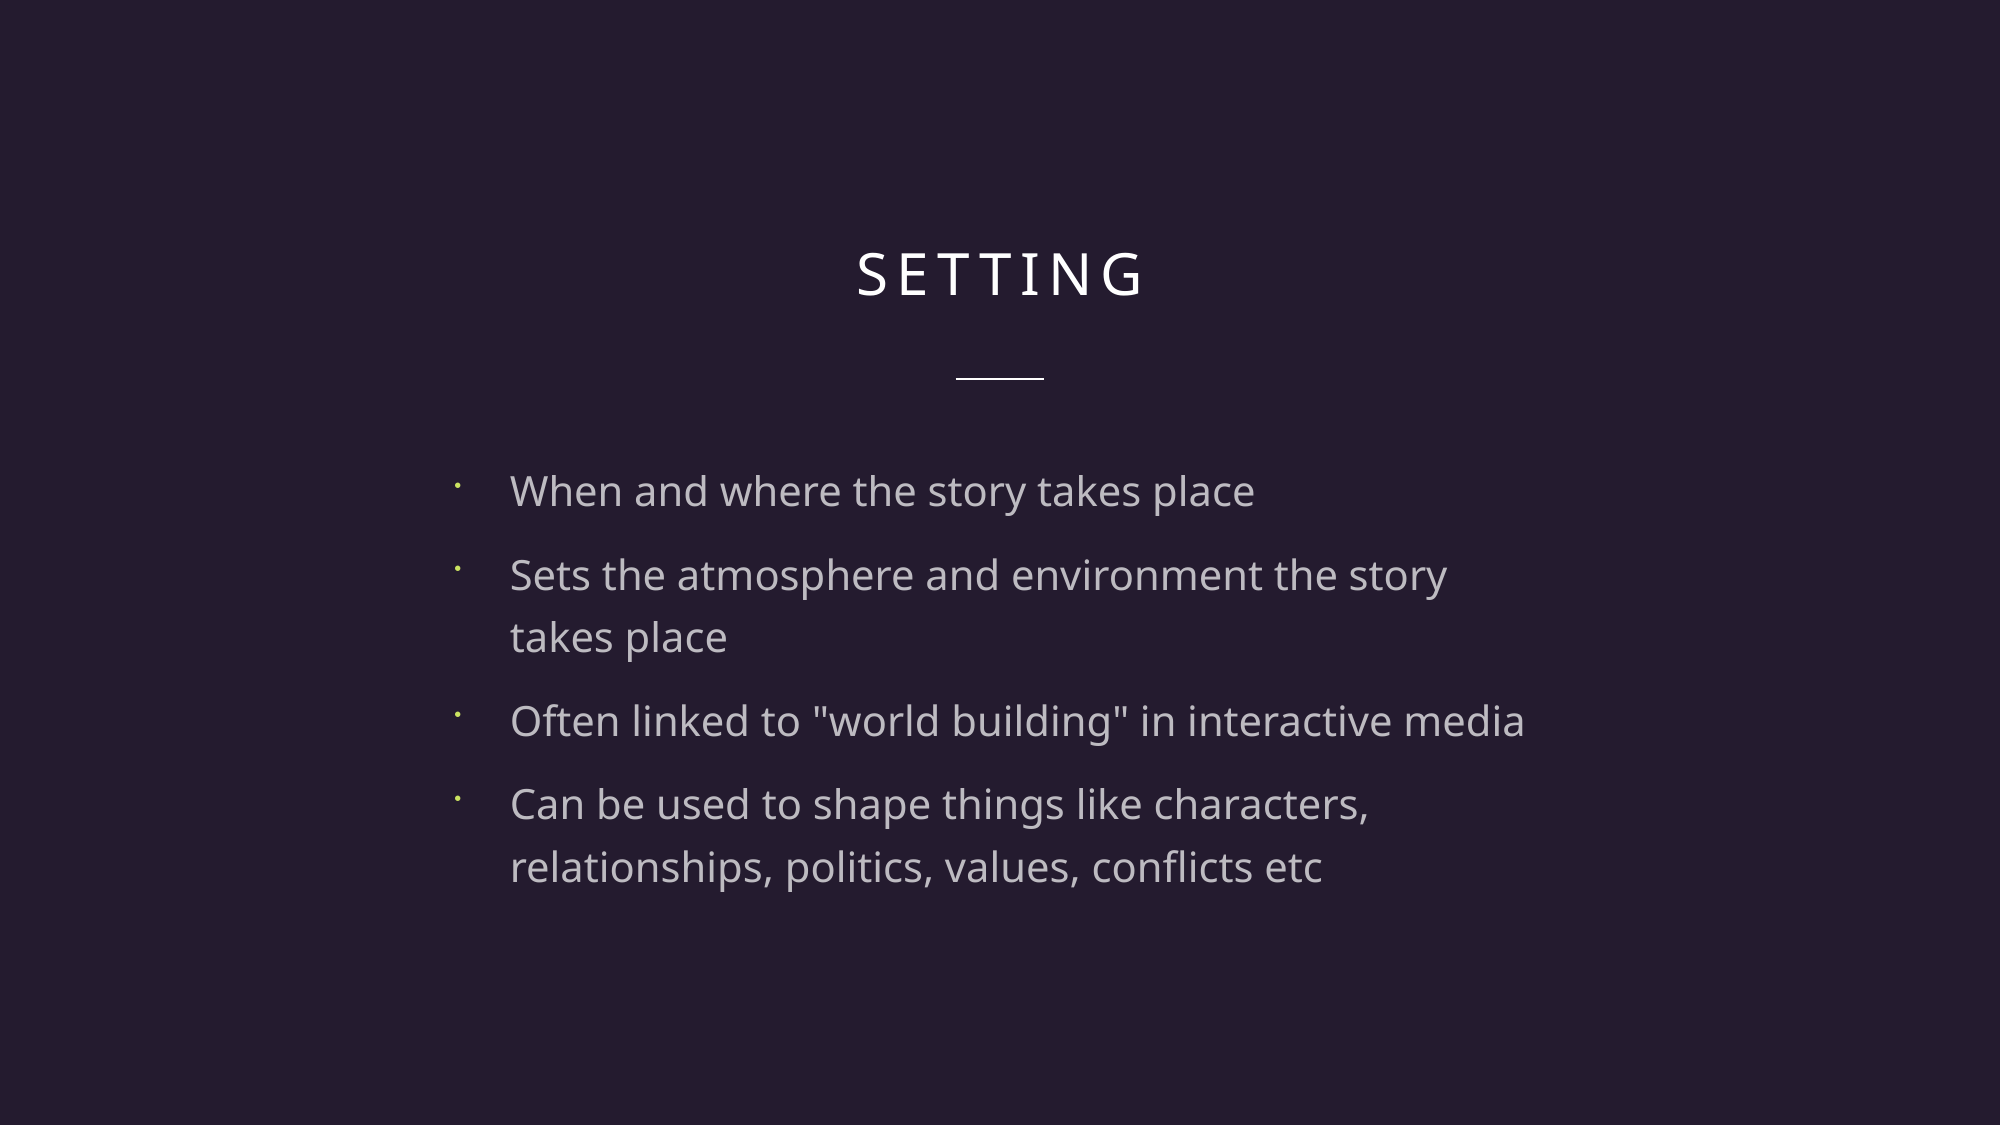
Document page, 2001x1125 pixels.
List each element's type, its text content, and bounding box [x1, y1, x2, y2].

list When and where the story takes place Sets the atmosphere and environment the story takes place Often linked to "world building" in interactive media Can be used to shape things like characters, relationships, politics, values, conflicts etc [450, 452, 1550, 947]
title Setting [542, 165, 1458, 307]
